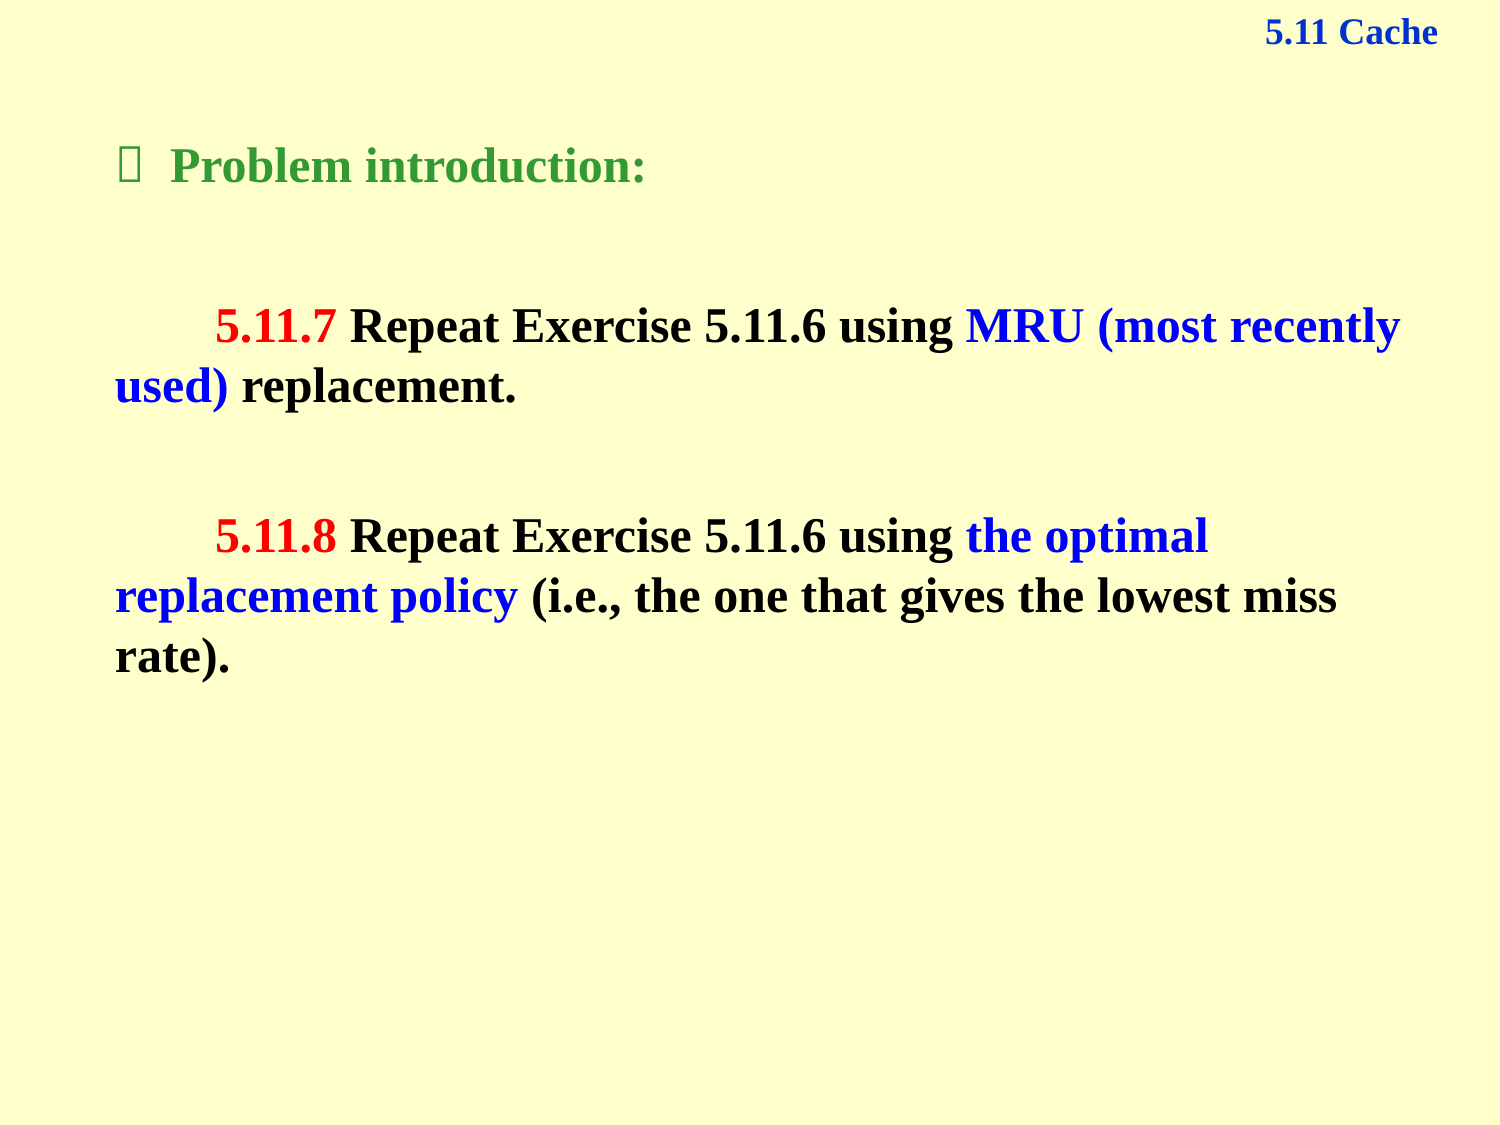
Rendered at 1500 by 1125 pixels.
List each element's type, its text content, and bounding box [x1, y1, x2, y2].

text_box  Problem introduction: 5.11.7 Repeat Exercise 5.11.6 using MRU (most recently used) replacement. 5.11.8 Repeat Exercise 5.11.6 using the optimal replacement policy (i.e., the one that gives the lowest miss rate). [100, 125, 1426, 603]
text_box 5.11 Cache [1204, 0, 1499, 60]
